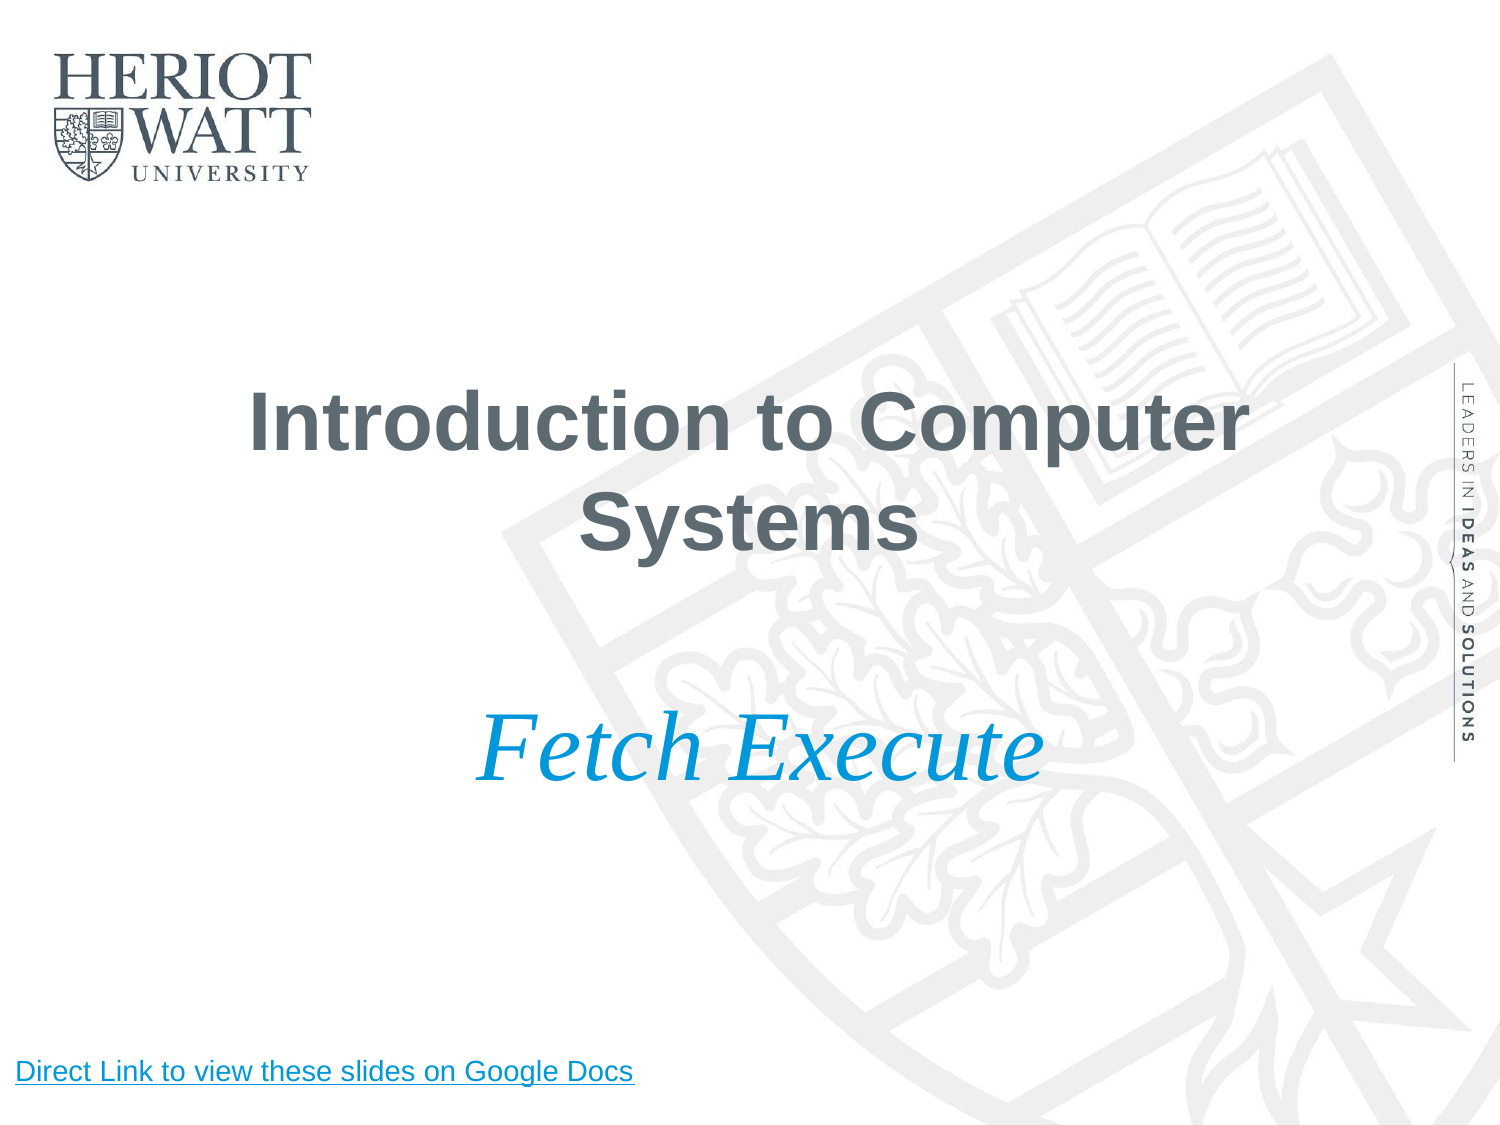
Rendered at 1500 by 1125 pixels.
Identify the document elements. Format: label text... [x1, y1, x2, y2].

picture [0, 0, 1500, 1037]
text_box Direct Link to view these slides on Google Docs [0, 1037, 1500, 1125]
title Introduction to Computer Systems [112, 280, 1388, 595]
subtitle Fetch Execute [236, 597, 1287, 885]
